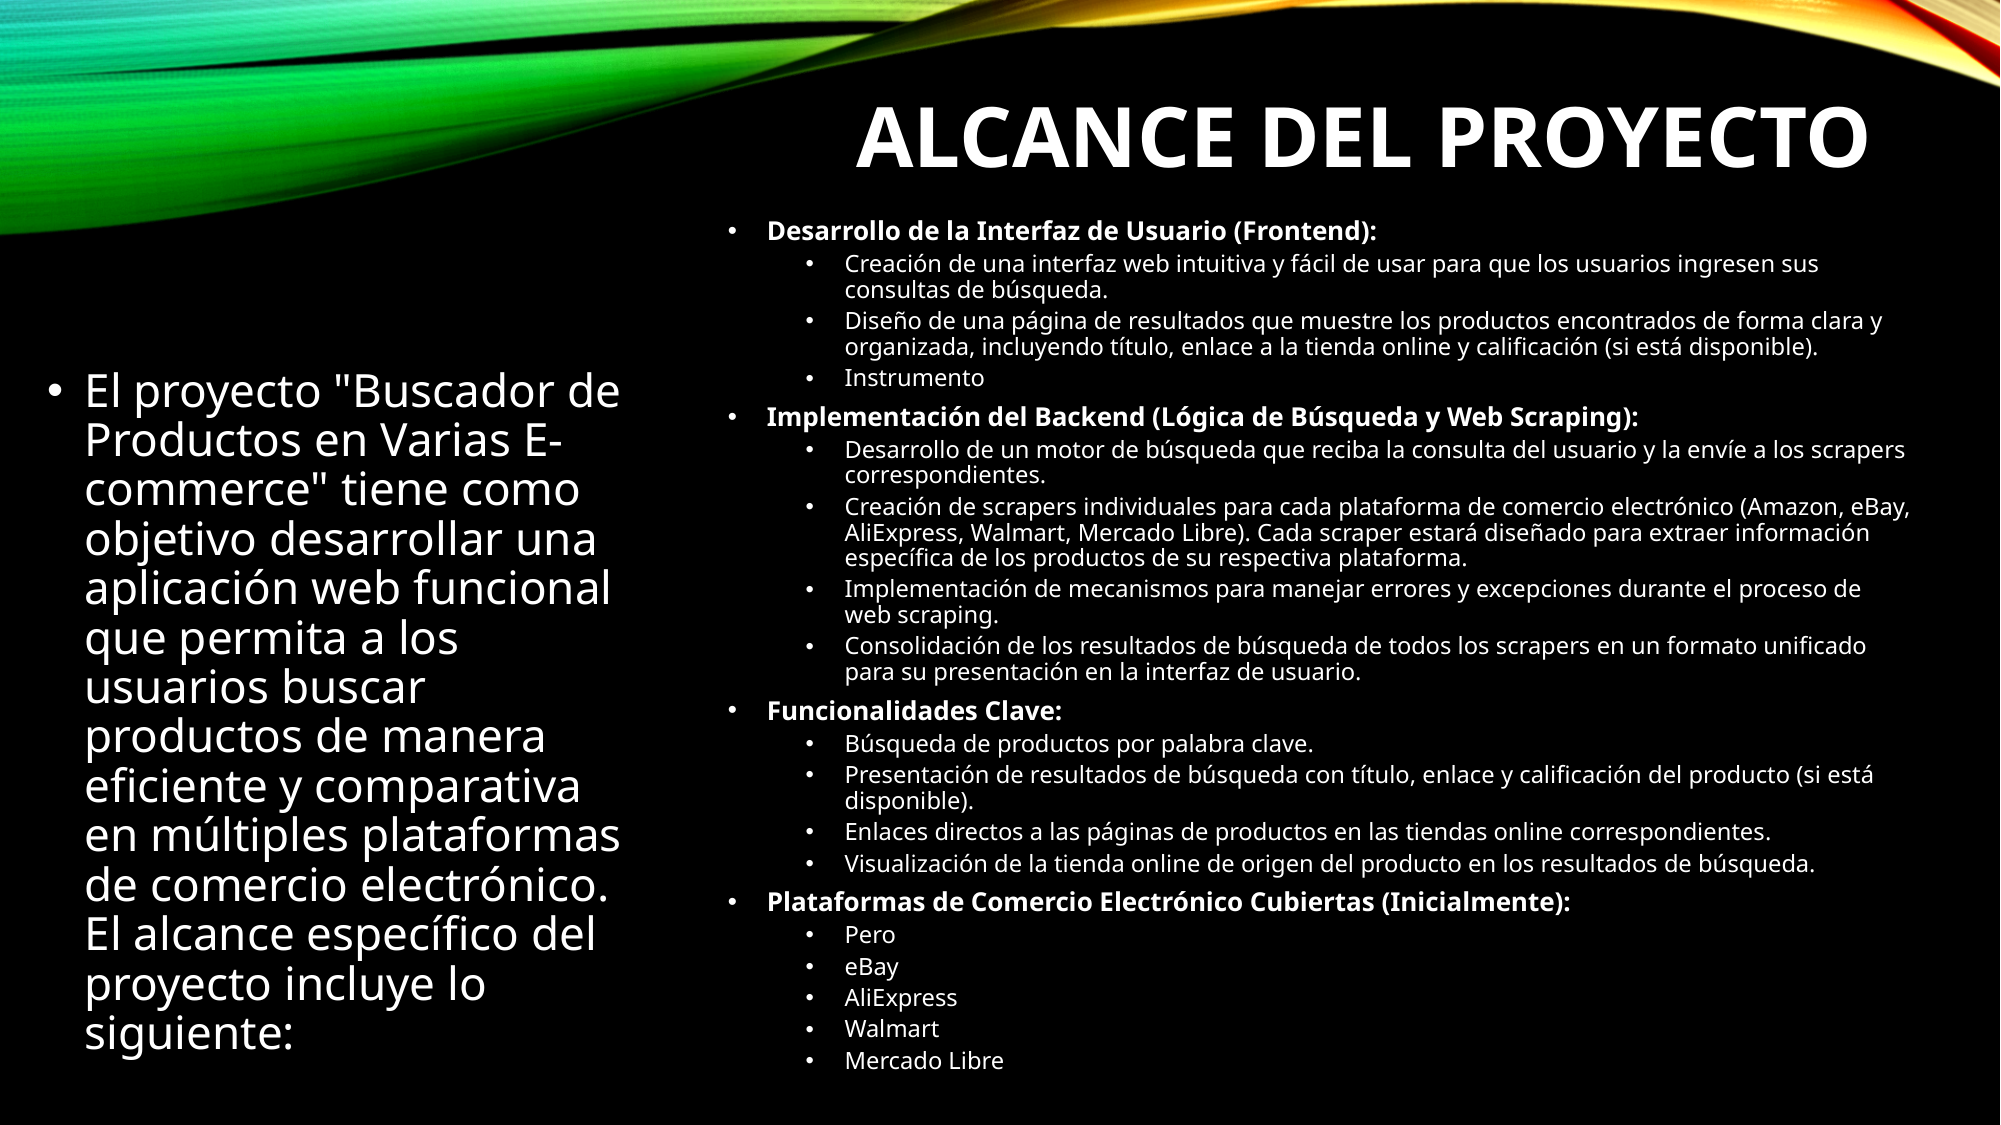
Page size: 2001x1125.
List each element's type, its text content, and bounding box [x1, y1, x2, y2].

list El proyecto "Buscador de Productos en Varias E-commerce" tiene como objetivo desarrollar una aplicación web funcional que permita a los usuarios buscar productos de manera eficiente y comparativa en múltiples plataformas de comercio electrónico. El alcance específico del proyecto incluye lo siguiente: [32, 360, 655, 1071]
title Alcance del Proyecto [474, 34, 1888, 247]
text_box Desarrollo de la Interfaz de Usuario (Frontend): Creación de una interfaz web intuitiva y fácil de usar para que los usuarios ingresen sus consultas de búsqueda. Diseño de una página de resultados que muestre los productos encontrados de forma clara y organizada, incluyendo título, enlace a la tienda online y calificación (si está disponible). Instrumento Implementación del Backend (Lógica de Búsqueda y Web Scraping): Desarrollo de un motor de búsqueda que reciba la consulta del usuario y la envíe a los scrapers correspondientes. Creación de scrapers individuales para cada plataforma de comercio electrónico (Amazon, eBay, AliExpress, Walmart, Mercado Libre). Cada scraper estará diseñado para extraer información específica de los productos de su respectiva plataforma. Implementación de mecanismos para manejar errores y excepciones durante el proceso de web scraping. Consolidación de los resultados de búsqueda de todos los scrapers en un formato unificado para su presentación en la interfaz de usuario. Funcionalidades Clave: Búsqueda de productos por palabra clave. Presentación de resultados de búsqueda con título, enlace y calificación del producto (si está disponible). Enlaces directos a las páginas de productos en las tiendas online correspondientes. Visualización de la tienda online de origen del producto en los resultados de búsqueda. Plataformas de Comercio Electrónico Cubiertas (Inicialmente): Pero eBay AliExpress Walmart Mercado Libre [712, 210, 1931, 1090]
picture [0, 0, 2000, 237]
